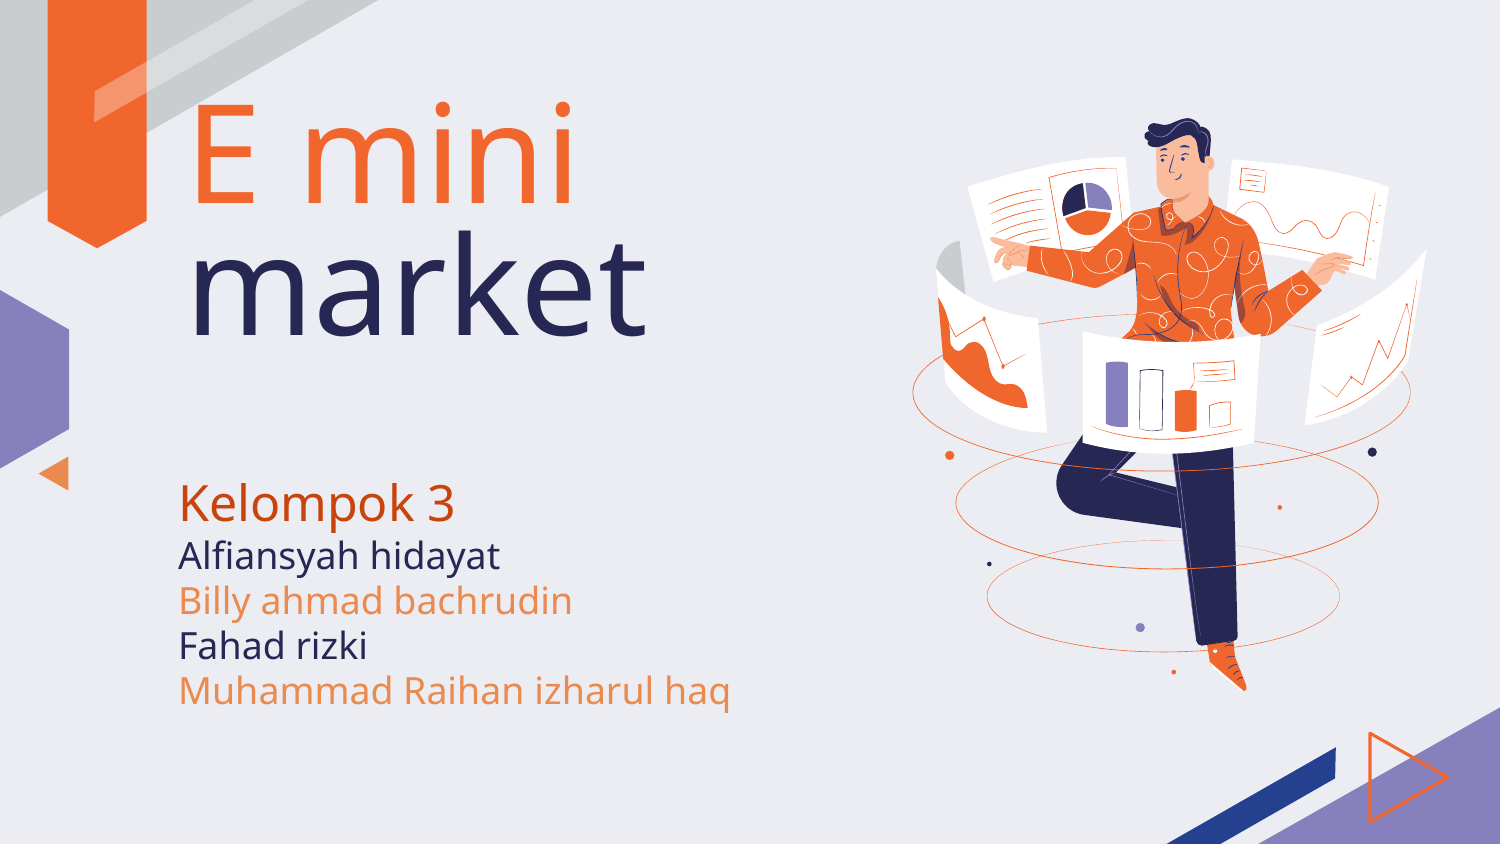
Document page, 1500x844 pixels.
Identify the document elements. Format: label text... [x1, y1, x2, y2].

subtitle Kelompok 3 Alfiansyah hidayat Billy ahmad bachrudin Fahad rizki Muhammad Raihan izharul haq [163, 456, 880, 530]
title E mini market [169, 71, 811, 362]
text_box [912, 117, 1427, 692]
